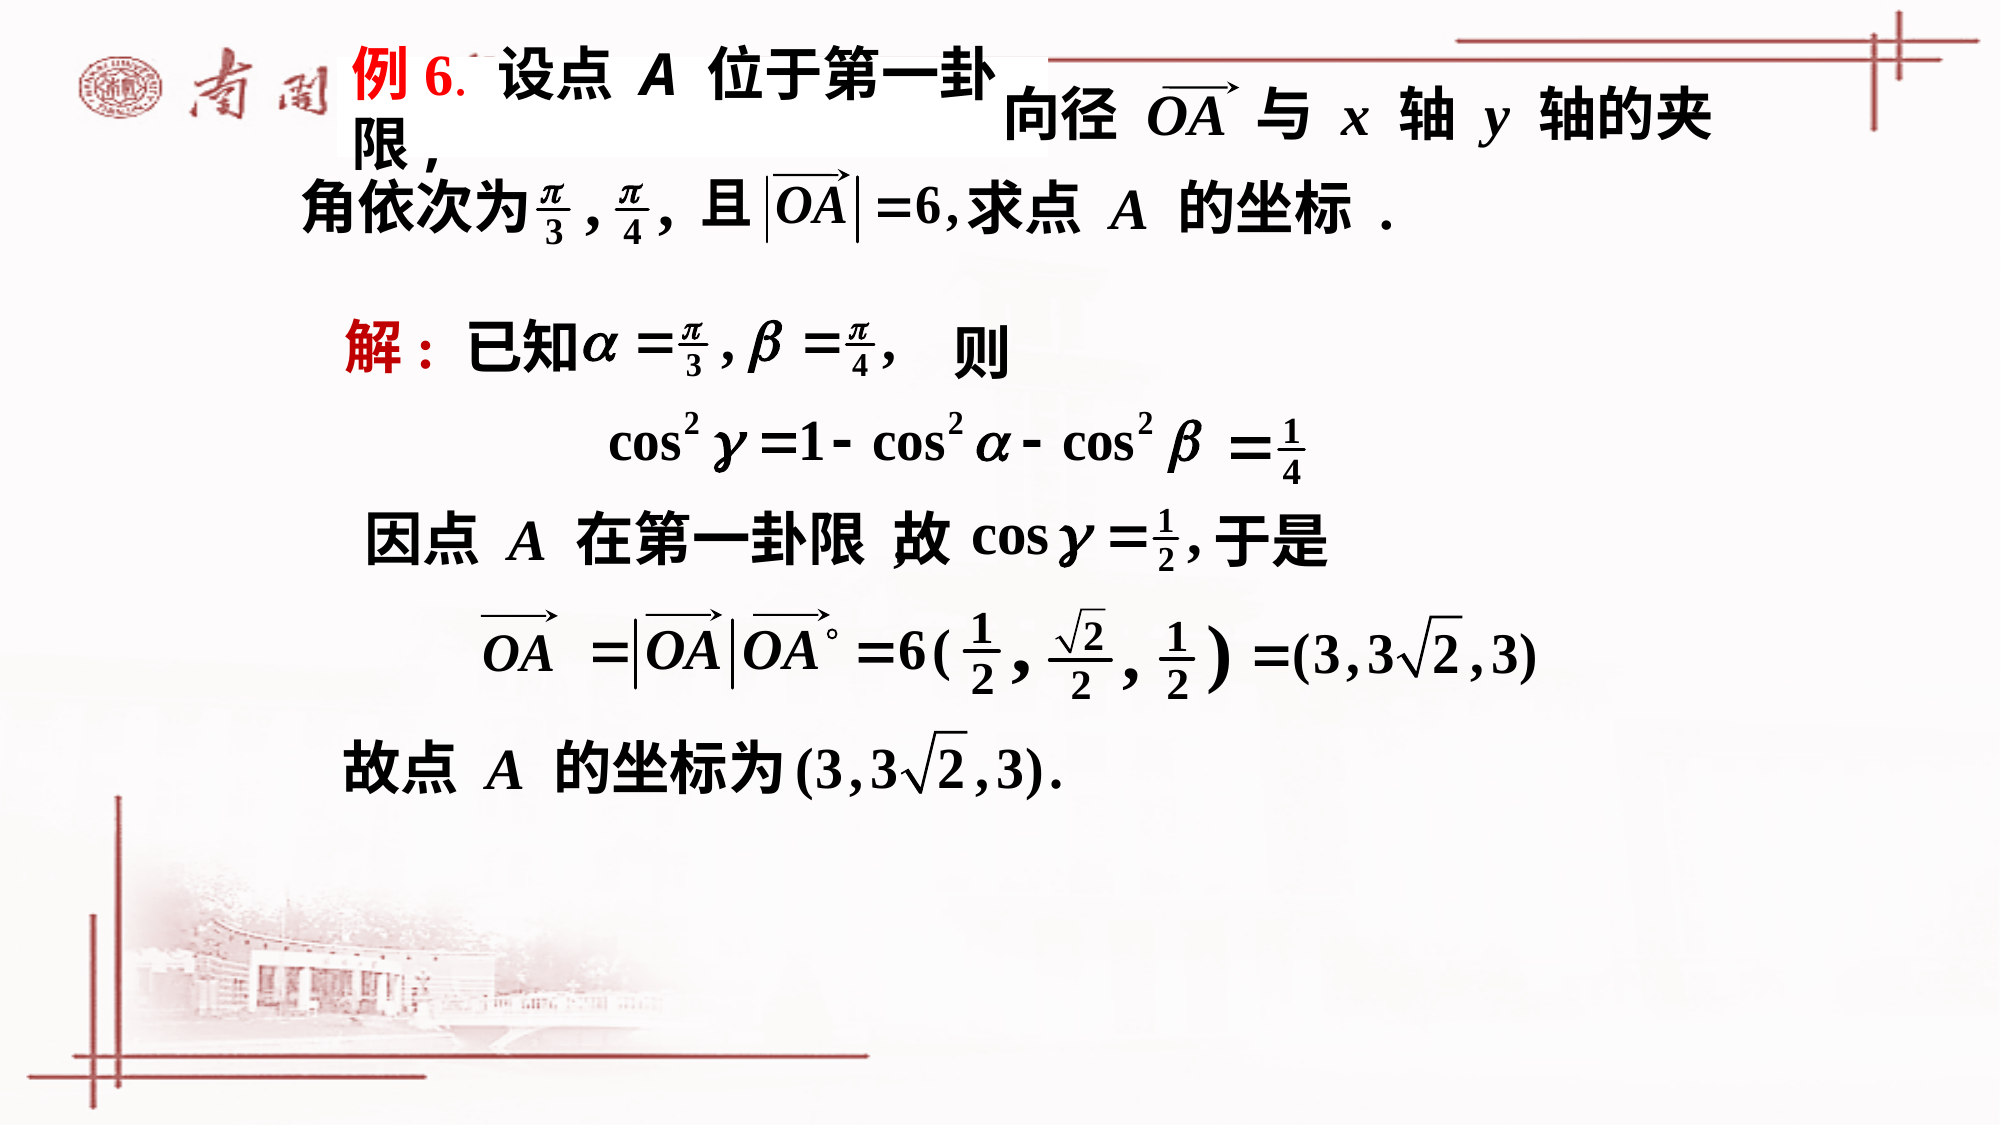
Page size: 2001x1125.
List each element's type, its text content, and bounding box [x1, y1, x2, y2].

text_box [1211, 497, 1319, 582]
text_box [1226, 81, 1240, 94]
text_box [788, 720, 1073, 814]
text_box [855, 617, 945, 694]
title 例6. 设点 A 位于第一卦限, [336, 56, 1049, 157]
text_box 求点 A 的坐标 . [968, 163, 1424, 249]
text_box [693, 164, 969, 252]
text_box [575, 302, 905, 390]
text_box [579, 606, 851, 699]
text_box 因点 A 在第一卦限 , [349, 494, 879, 580]
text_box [1215, 402, 1318, 499]
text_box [964, 493, 1211, 586]
text_box 则 [939, 308, 1027, 394]
text_box 于是 [1215, 497, 1345, 582]
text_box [475, 615, 564, 686]
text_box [601, 396, 1219, 485]
text_box 角依次为 [284, 162, 524, 248]
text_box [1037, 594, 1154, 716]
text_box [950, 593, 1038, 712]
text_box 故点 A 的坐标为 [327, 724, 783, 809]
text_box 向径 OA 与 x 轴 y 轴的夹 [987, 69, 1742, 154]
text_box 解: 已知 [329, 303, 571, 388]
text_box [1147, 602, 1248, 718]
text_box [1241, 605, 1549, 698]
text_box 故 [879, 494, 960, 580]
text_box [526, 161, 687, 260]
